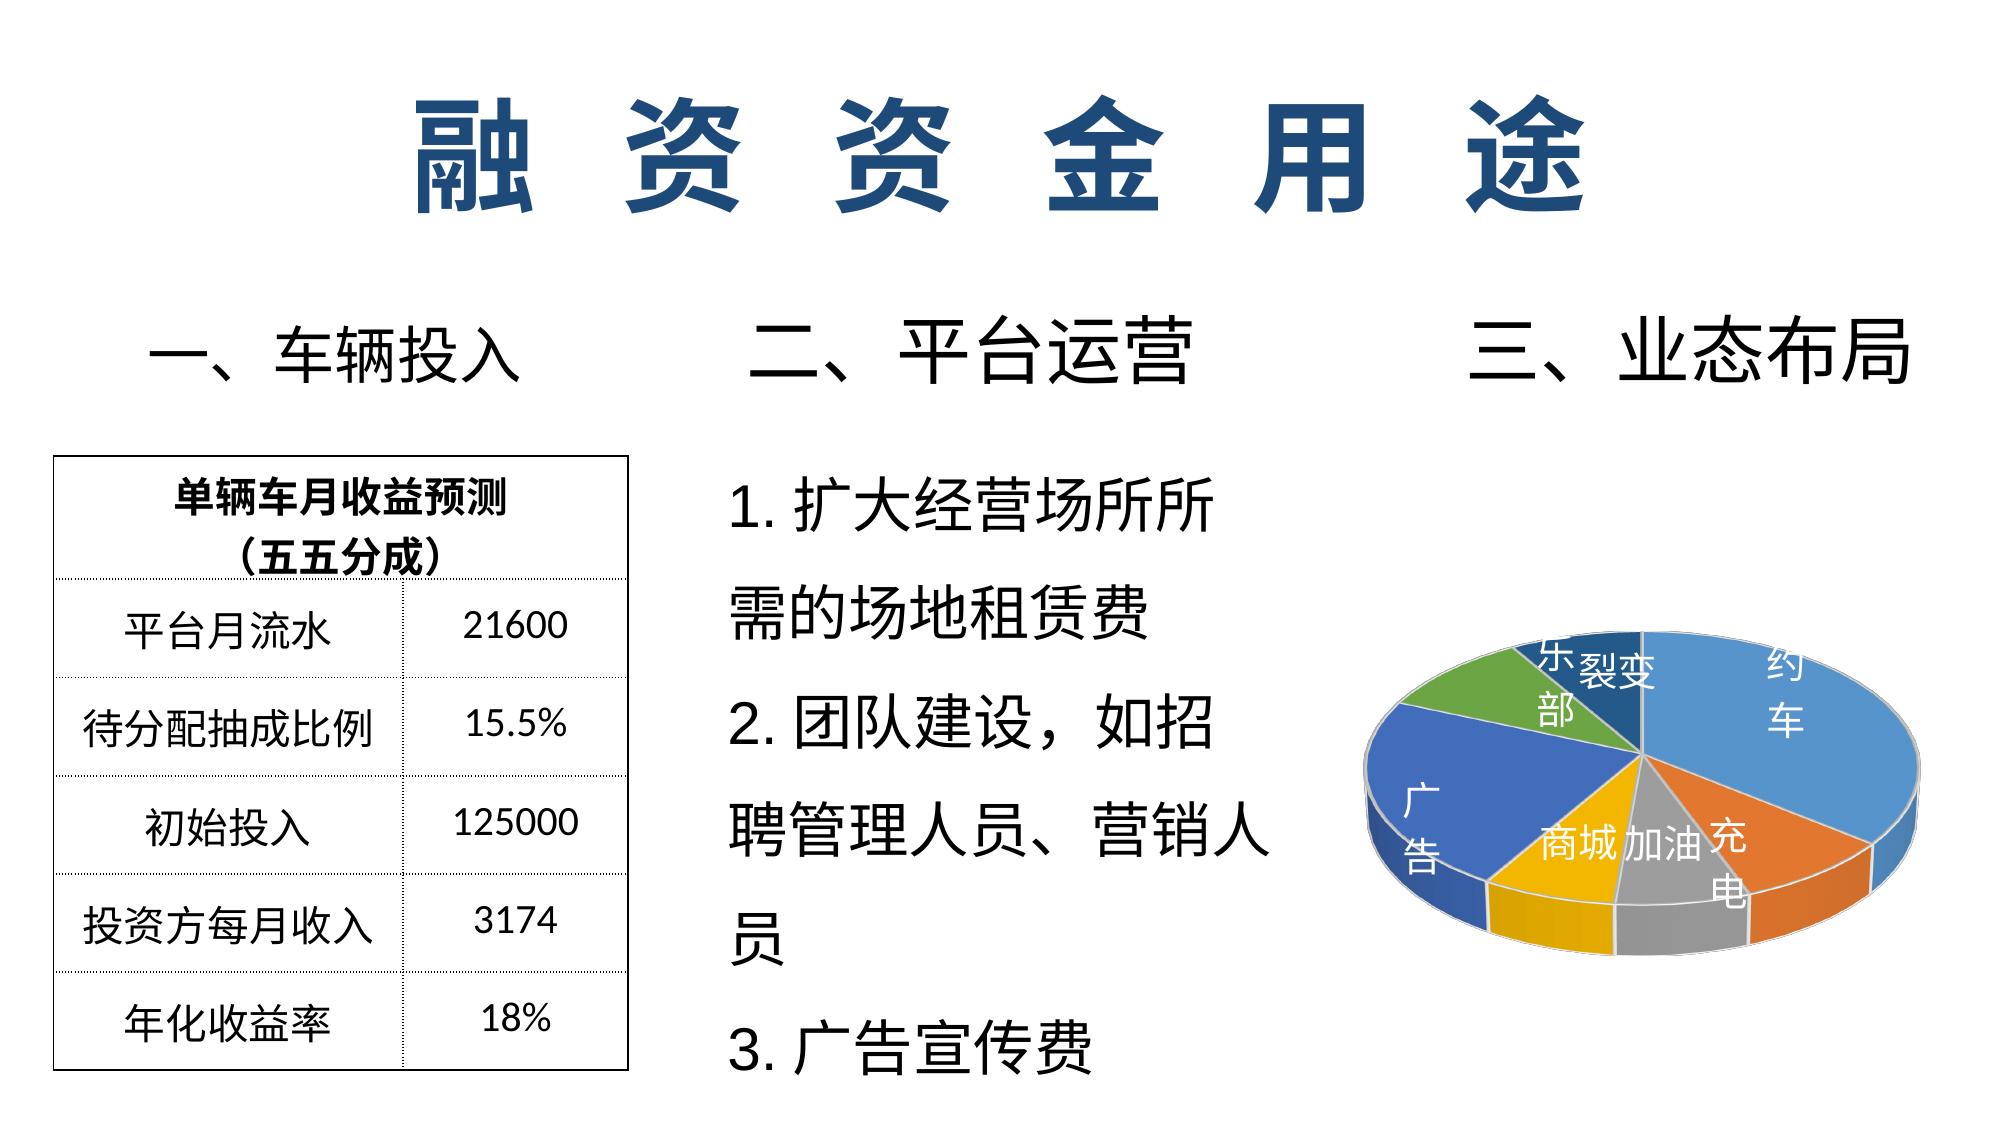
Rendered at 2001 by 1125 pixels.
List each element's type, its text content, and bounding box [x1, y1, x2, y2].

text_box 融 资 资 金 用 途 [133, 70, 1866, 236]
text_box 1.扩大经营场所所需的场地租赁费 2.团队建设，如招聘管理人员、营销人员 3.广告宣传费 4.完善运营设备 [712, 423, 1288, 1125]
text_box 三、业态布局 [1450, 251, 1987, 402]
table_cell 125000 [403, 776, 627, 874]
table_cell 投资方每月收入 [54, 874, 403, 972]
text_box 一、车辆投入 [132, 271, 550, 399]
table_cell 15.5% [403, 677, 627, 776]
table_cell 18% [403, 972, 627, 1069]
table_cell 年化收益率 [54, 972, 403, 1069]
table_header 单辆车月收益预测 （五五分成） [54, 457, 627, 579]
table_cell 21600 [403, 579, 627, 677]
table_cell 平台月流水 [54, 579, 403, 677]
table_cell 3174 [403, 874, 627, 972]
chart [1334, 387, 1950, 1125]
table_cell 待分配抽成比例 [54, 677, 403, 776]
table_cell 初始投入 [54, 776, 403, 874]
text_box 二、平台运营 [732, 251, 1268, 402]
